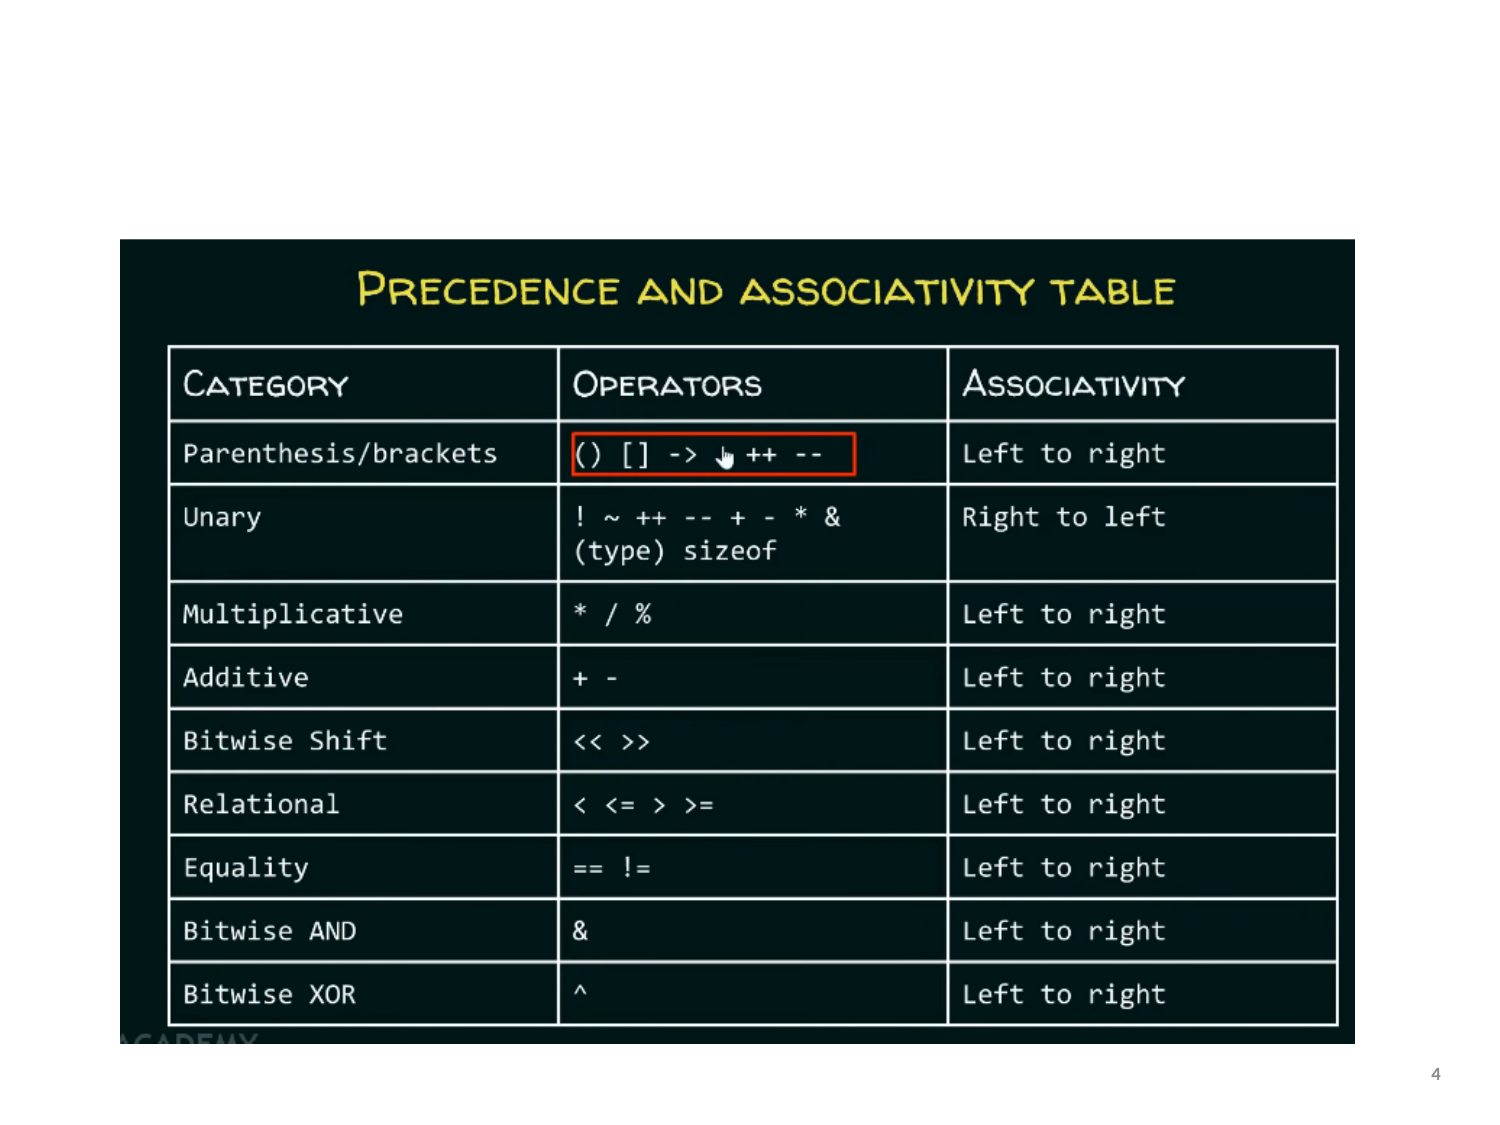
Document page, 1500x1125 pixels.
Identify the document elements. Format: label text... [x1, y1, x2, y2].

slide_number 4 [1396, 1042, 1456, 1103]
picture [120, 238, 1355, 1044]
